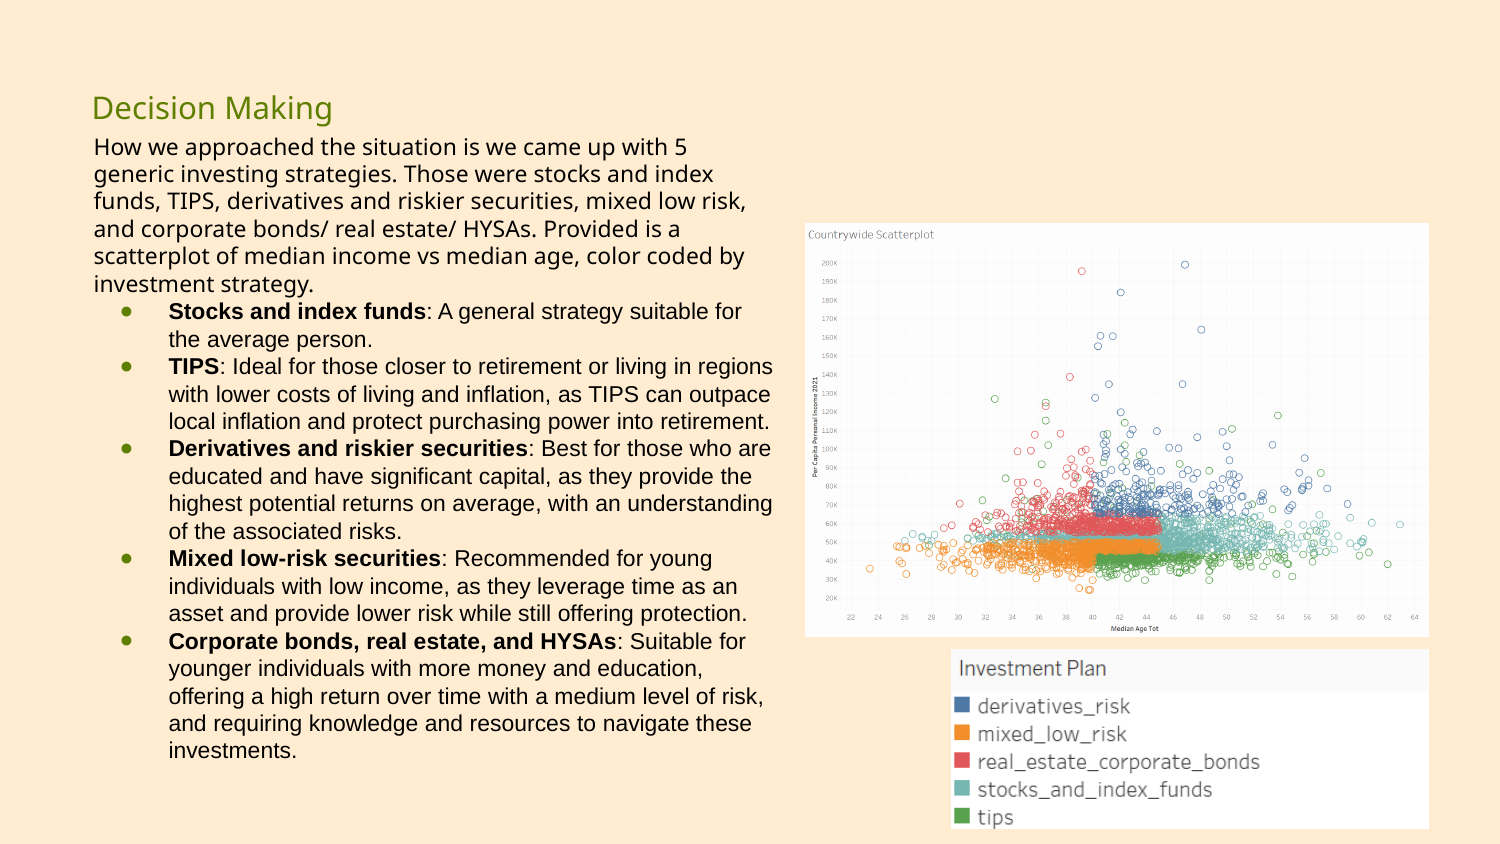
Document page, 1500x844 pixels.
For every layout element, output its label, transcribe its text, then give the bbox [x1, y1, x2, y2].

picture [951, 649, 1429, 829]
picture [805, 223, 1429, 638]
list How we approached the situation is we came up with 5 generic investing strategies. Those were stocks and index funds, TIPS, derivatives and riskier securities, mixed low risk, and corporate bonds/ real estate/ HYSAs. Provided is a scatterplot of median income vs median age, color coded by investment strategy. Stocks and index funds: A general strategy suitable for the average person. TIPS: Ideal for those closer to retirement or living in regions with lower costs of living and inflation, as TIPS can outpace local inflation and protect purchasing power into retirement. Derivatives and riskier securities: Best for those who are educated and have significant capital, as they provide the highest potential returns on average, with an understanding of the associated risks. Mixed low-risk securities: Recommended for young individuals with low income, as they leverage time as an asset and provide lower risk while still offering protection. Corporate bonds, real estate, and HYSAs: Suitable for younger individuals with more money and education, offering a high return over time with a medium level of risk, and requiring knowledge and resources to navigate these investments. [93, 161, 774, 764]
subtitle Decision Making [76, 72, 471, 162]
